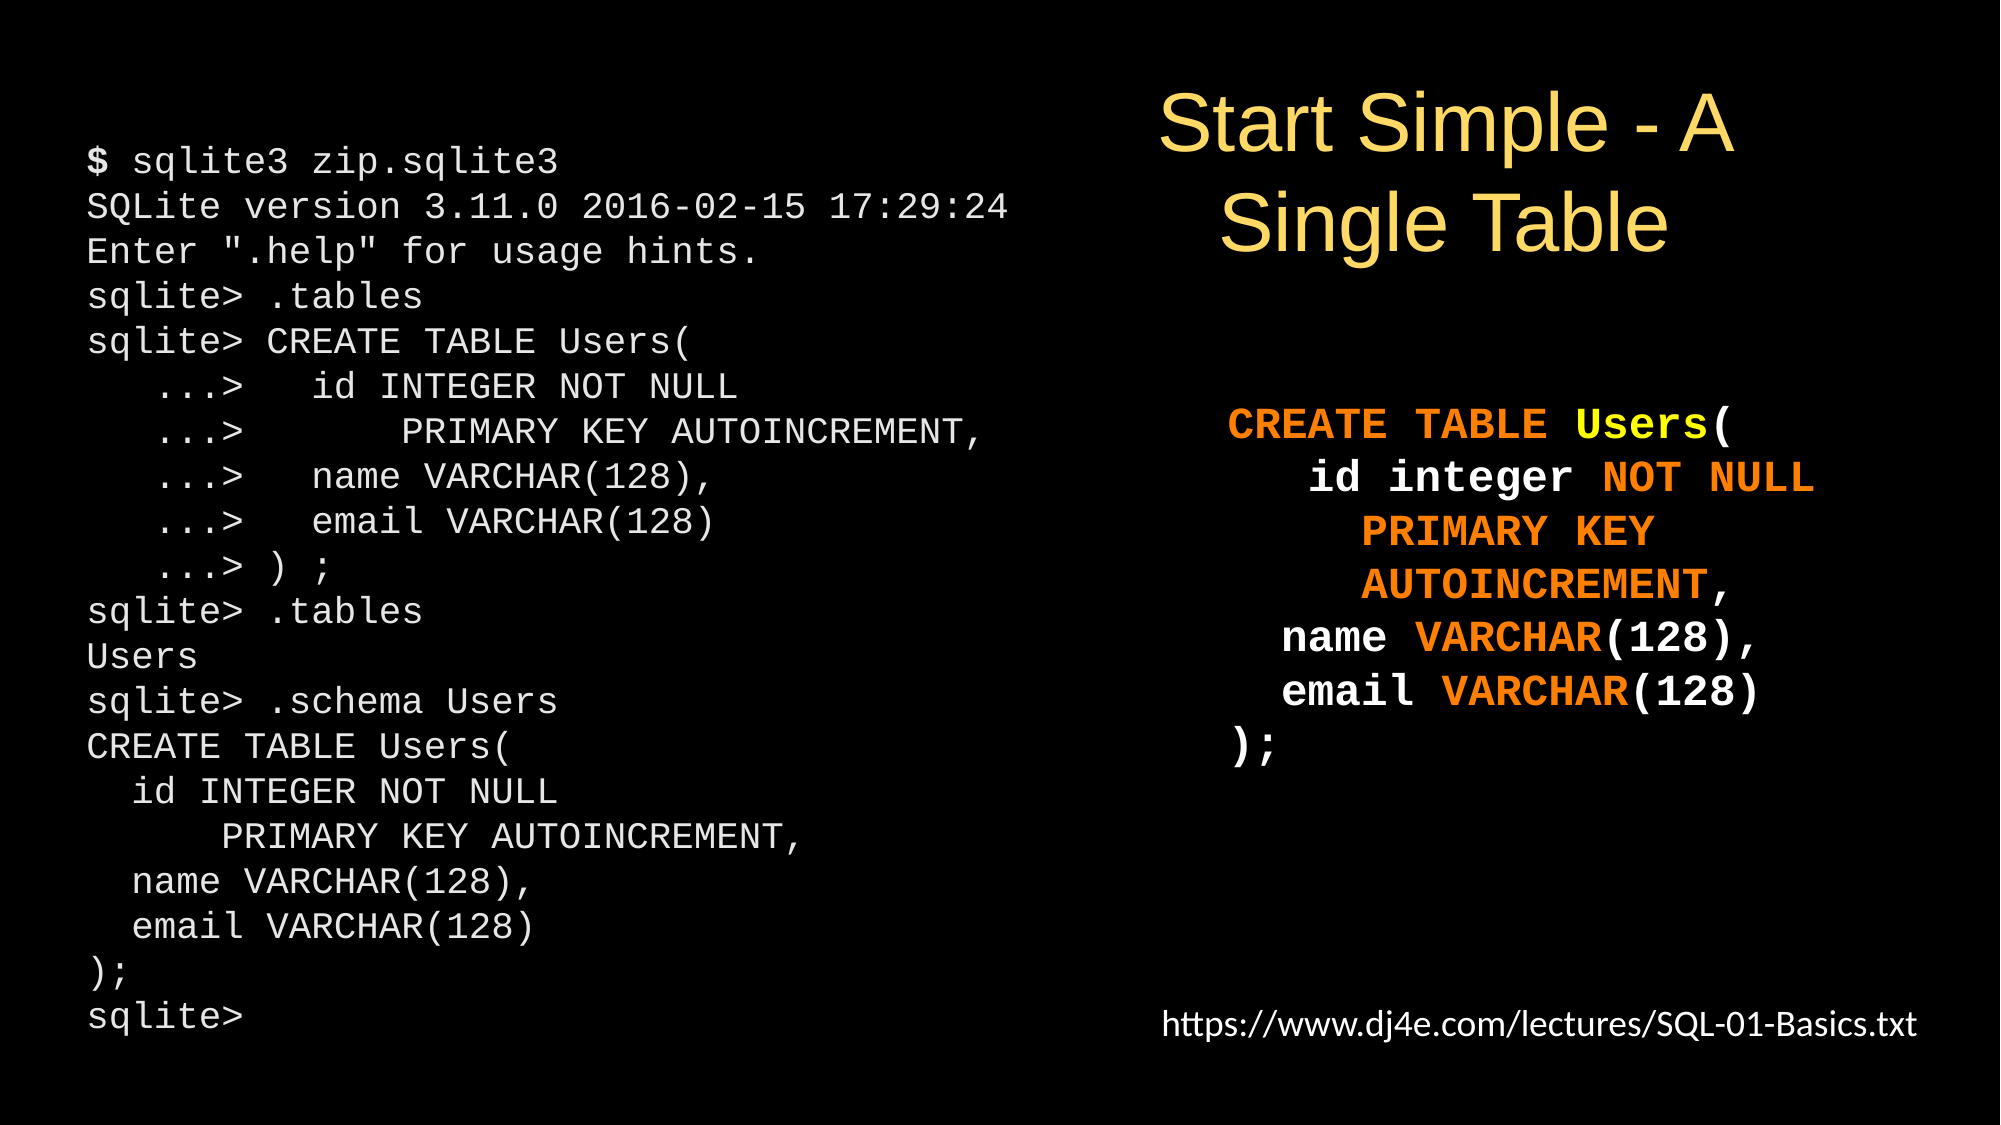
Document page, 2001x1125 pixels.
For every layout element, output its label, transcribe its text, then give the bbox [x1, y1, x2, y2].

title Start Simple - A Single Table [1026, 59, 1863, 278]
text_box $ sqlite3 zip.sqlite3 SQLite version 3.11.0 2016-02-15 17:29:24 Enter ".help" for usage hints. sqlite> .tables sqlite> CREATE TABLE Users( ...> id INTEGER NOT NULL ...> PRIMARY KEY AUTOINCREMENT, ...> name VARCHAR(128), ...> email VARCHAR(128) ...> ) ; sqlite> .tables Users sqlite> .schema Users CREATE TABLE Users( id INTEGER NOT NULL PRIMARY KEY AUTOINCREMENT, name VARCHAR(128), email VARCHAR(128) ); sqlite> [71, 128, 1024, 1044]
text_box CREATE TABLE Users( id integer NOT NULL PRIMARY KEY AUTOINCREMENT, name VARCHAR(128), email VARCHAR(128) ); [1216, 388, 1938, 818]
text_box https://www.dj4e.com/lectures/SQL-01-Basics.txt [1146, 991, 1934, 1052]
